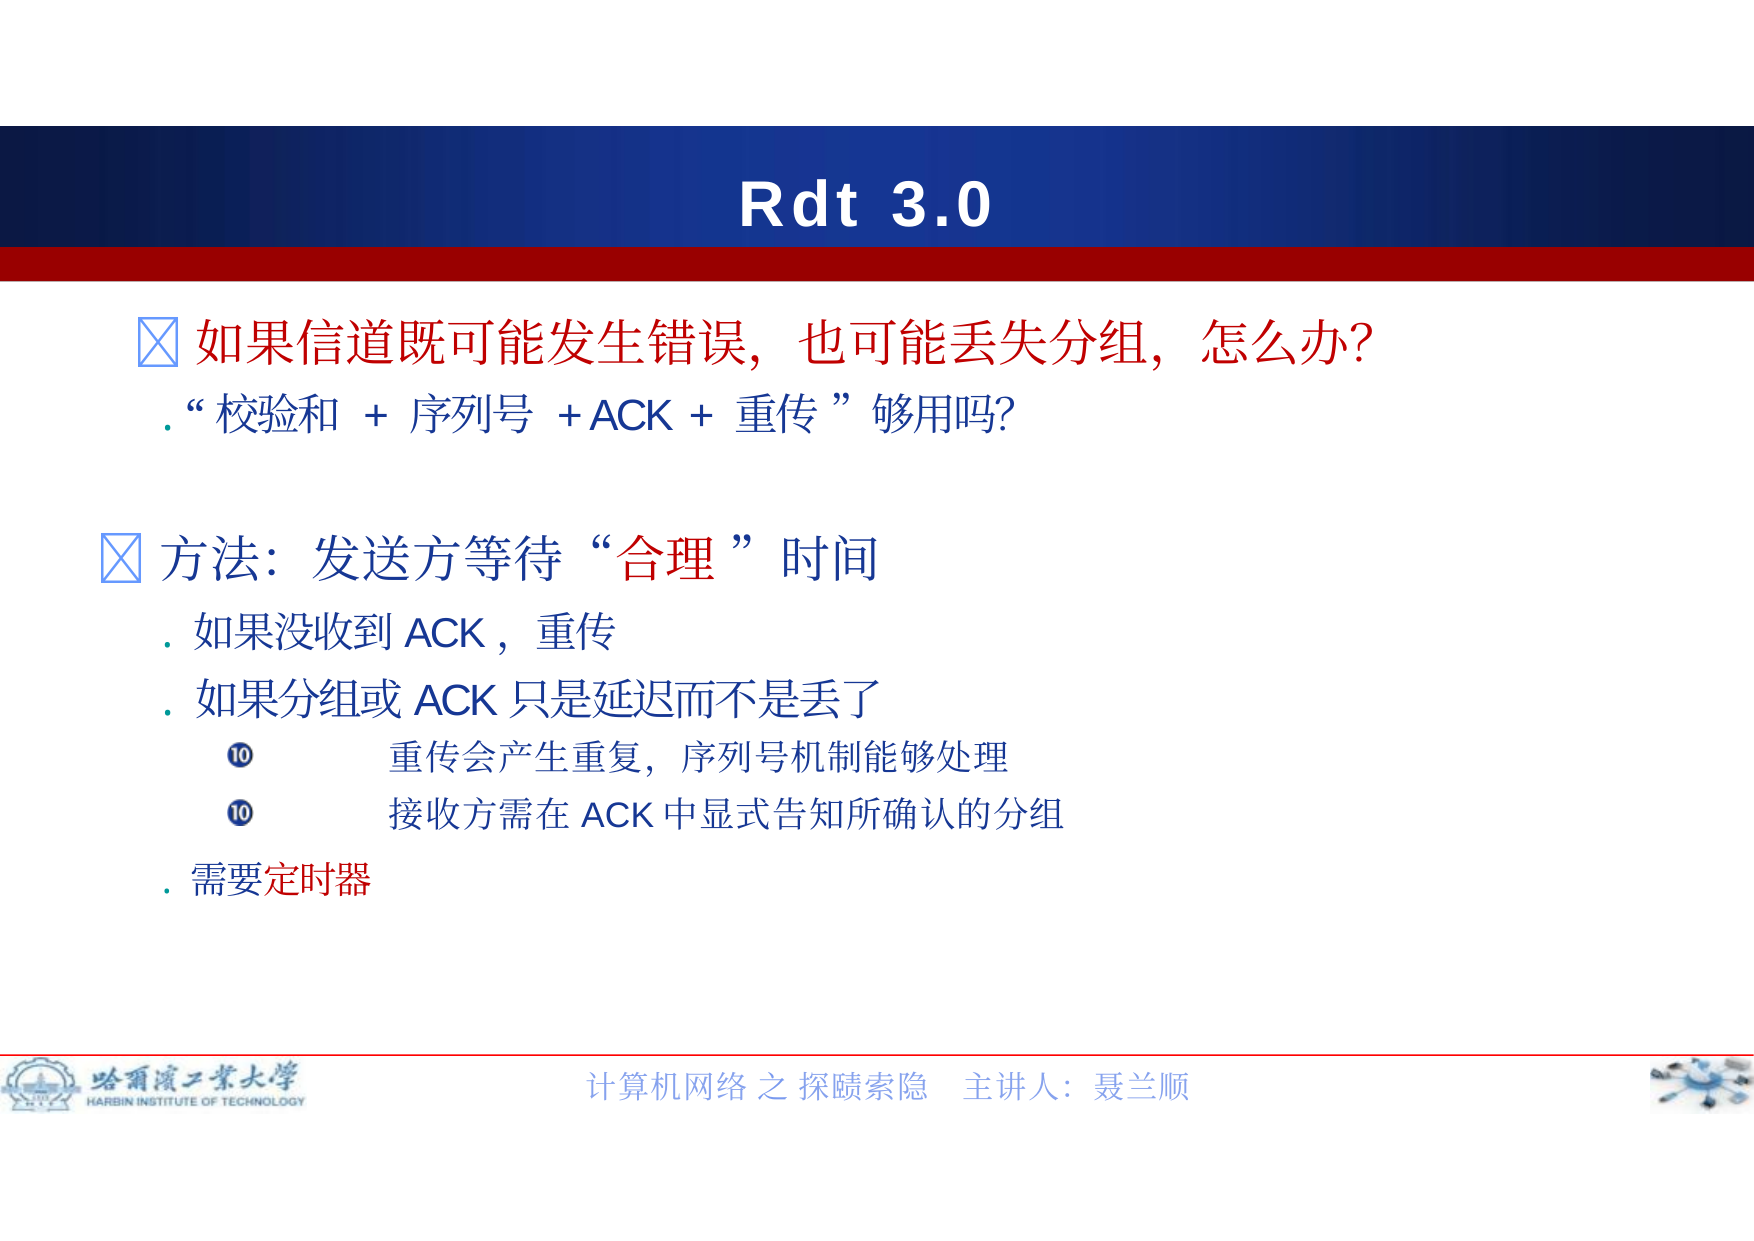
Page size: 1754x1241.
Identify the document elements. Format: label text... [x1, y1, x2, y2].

text_box 如果信道既可能发生错误，也可能丢失分组，怎么办？ . “校验和 + 序列号 + ACK + 重传 ”够用吗？ 方法：发送方等待“合理 ”时间 . 如果没收到ACK，重传 . 如果分组或ACK只是延迟而不是丢了 重传会产生重复，序列号机制能够处理 接收方需在ACK中显式告知所确认的分组 . 需要定时器 [94, 305, 1351, 903]
picture [227, 798, 257, 826]
picture [0, 1056, 307, 1114]
picture [0, 126, 1754, 283]
picture [1650, 1054, 1754, 1114]
text_box 计算机网络 之 探赜索隐 主讲人：聂兰顺 [583, 1066, 1223, 1109]
picture [227, 741, 257, 769]
